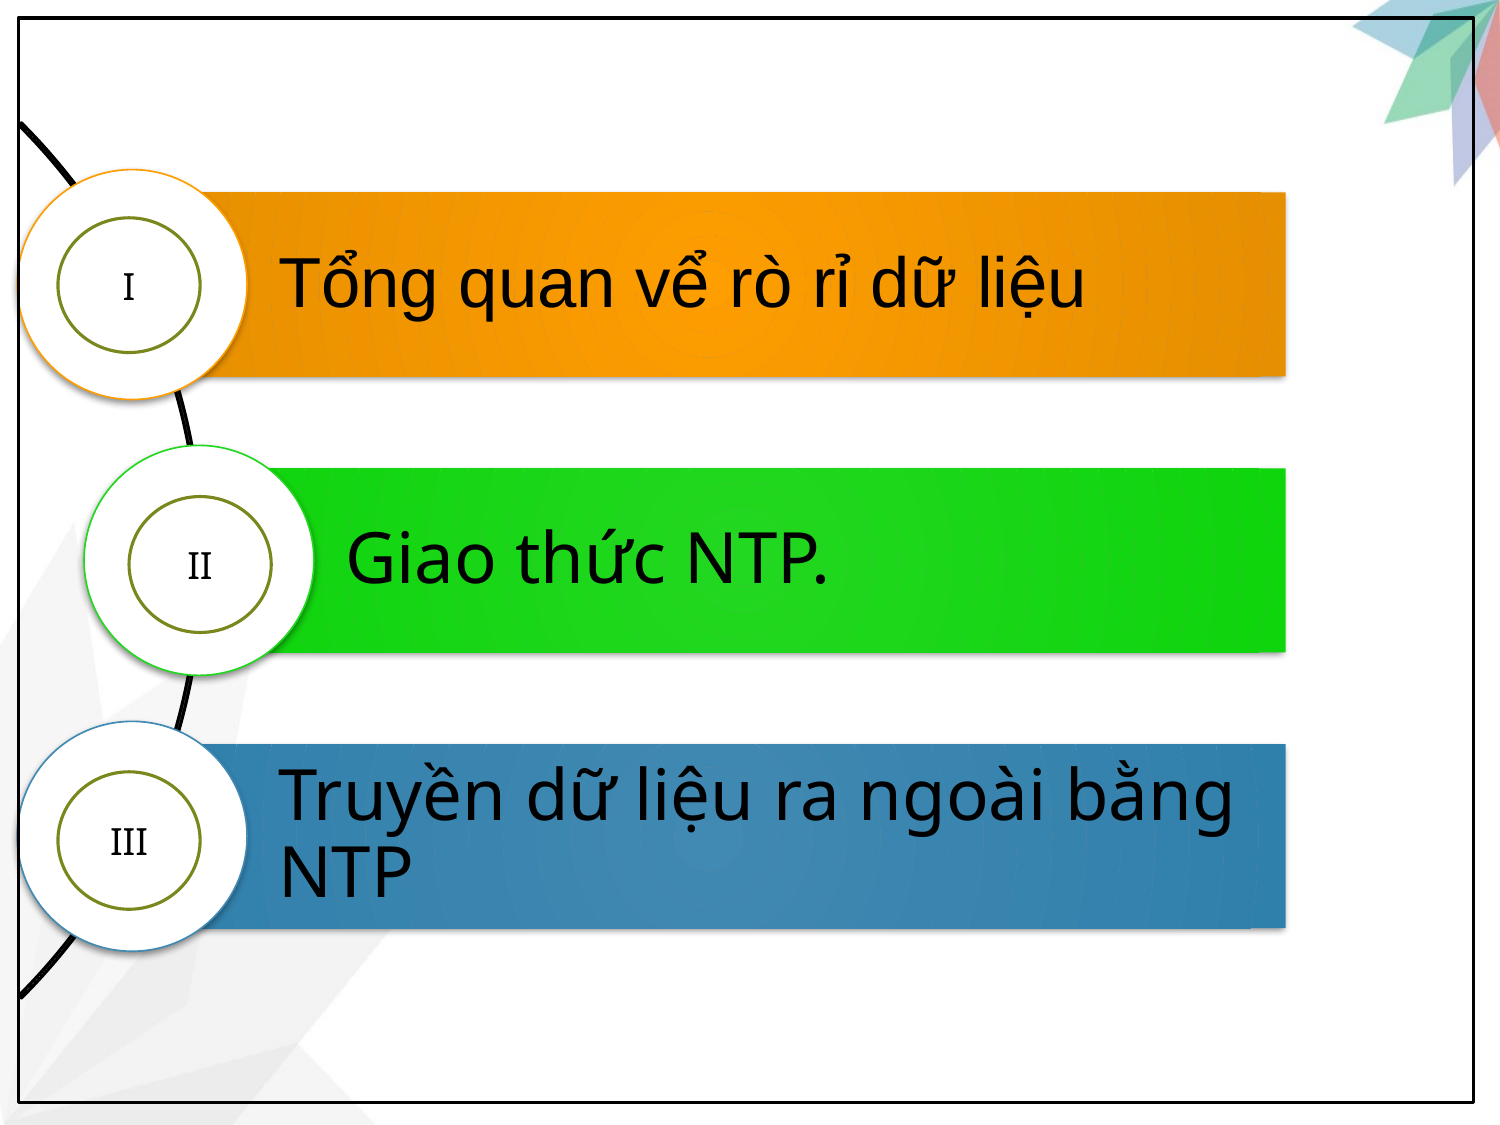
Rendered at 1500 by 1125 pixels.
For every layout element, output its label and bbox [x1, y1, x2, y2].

picture [0, 0, 1500, 1125]
text_box [17, 16, 1475, 1104]
list [4, 100, 1299, 1021]
